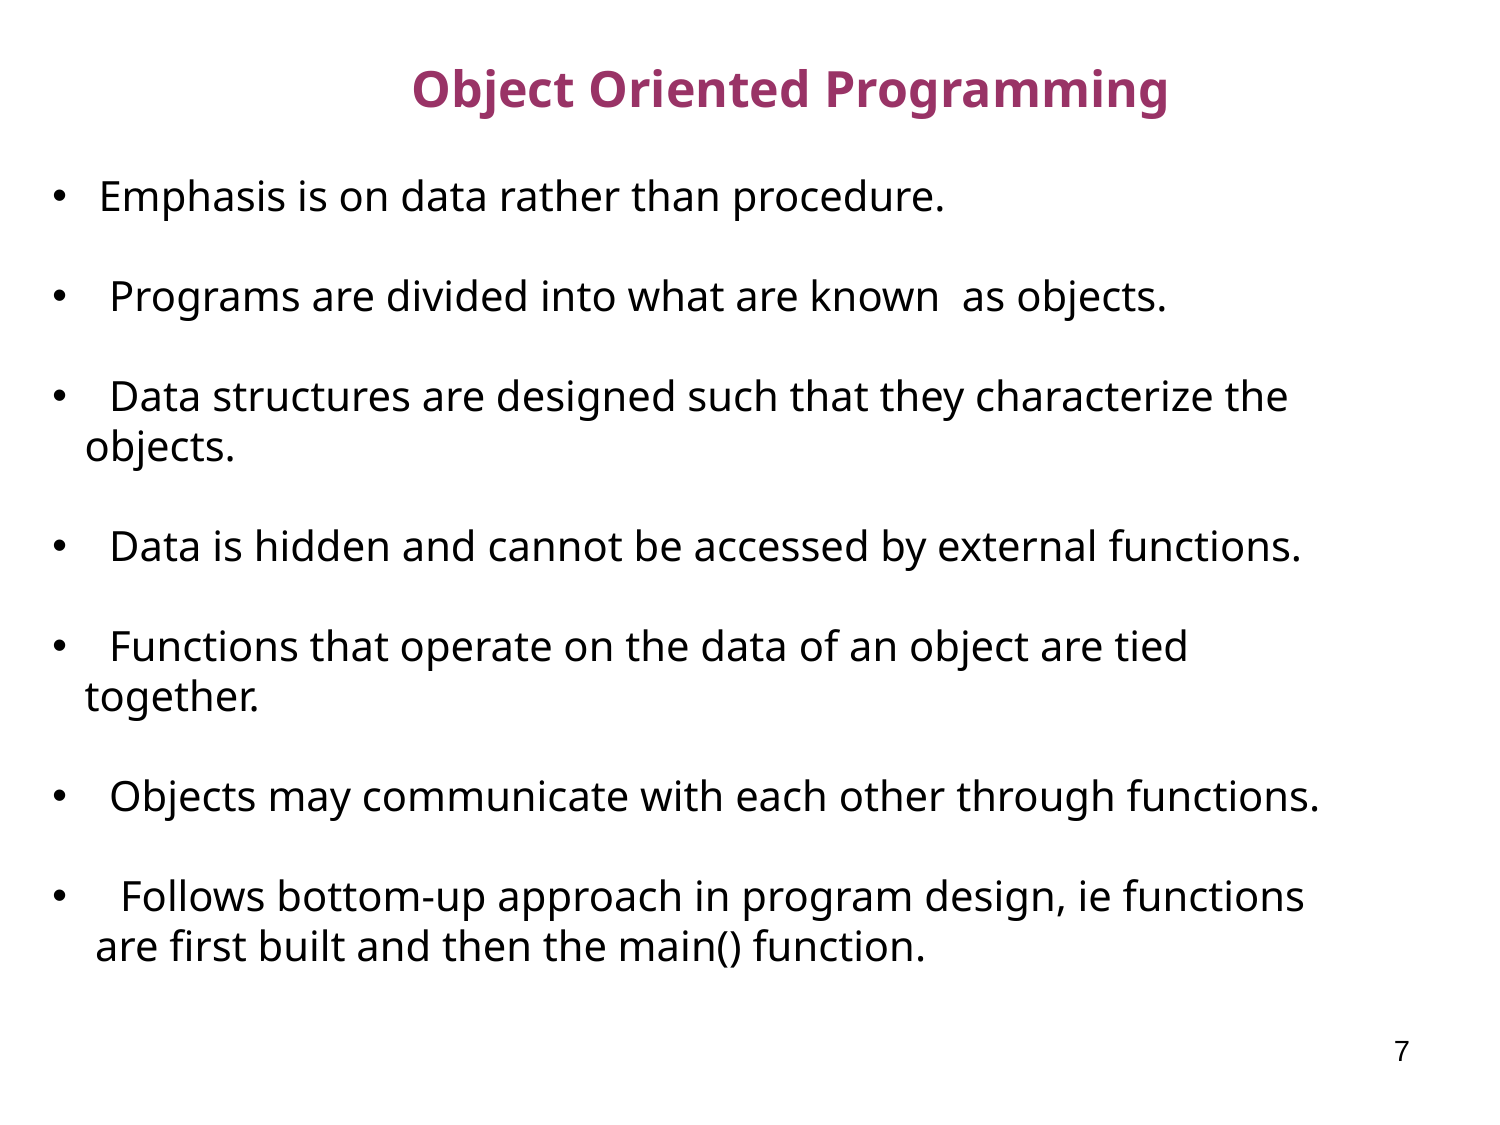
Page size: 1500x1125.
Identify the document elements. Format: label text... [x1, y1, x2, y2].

slide_number 7 [1074, 1024, 1426, 1103]
text_box Emphasis is on data rather than procedure. Programs are divided into what are known as objects. Data structures are designed such that they characterize the objects. Data is hidden and cannot be accessed by external functions. Functions that operate on the data of an object are tied together. Objects may communicate with each other through functions. Follows bottom-up approach in program design, ie functions are first built and then the main() function. [37, 162, 1438, 978]
text_box Object Oriented Programming [396, 49, 1186, 125]
